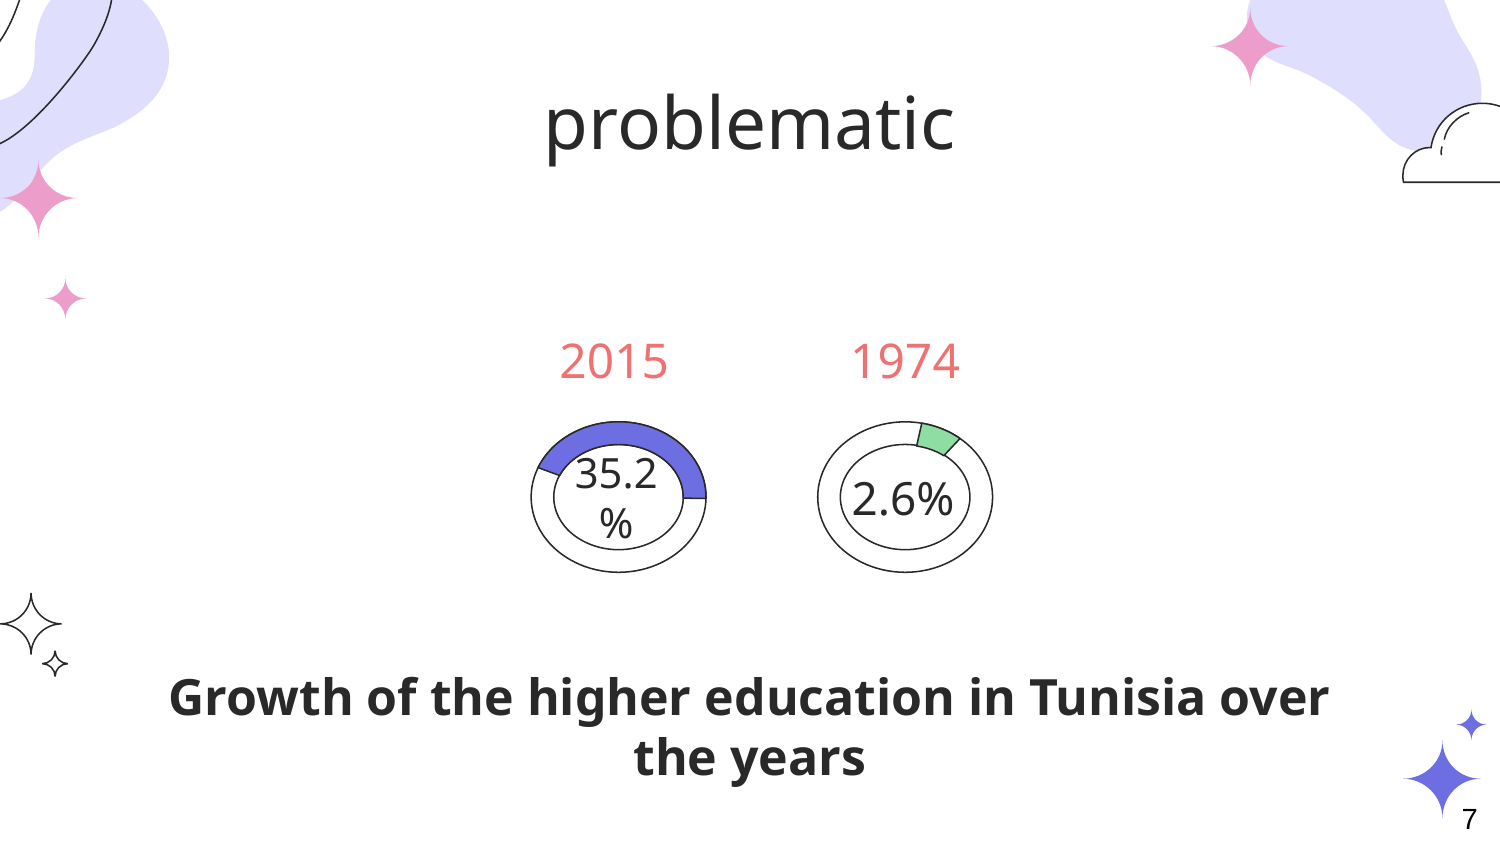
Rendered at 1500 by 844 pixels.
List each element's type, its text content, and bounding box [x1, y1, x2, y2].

text_box [538, 421, 706, 499]
text_box 35.2% [544, 469, 689, 525]
text_box 1974 [769, 329, 1041, 389]
title problematic [118, 72, 1382, 167]
text_box [817, 421, 993, 573]
text_box 7 [1446, 793, 1485, 843]
text_box [531, 467, 706, 573]
text_box [916, 423, 961, 456]
text_box 2.6% [830, 469, 976, 525]
subtitle Growth of the higher education in Tunisia over the years [117, 695, 1383, 756]
text_box 2015 [478, 329, 750, 389]
